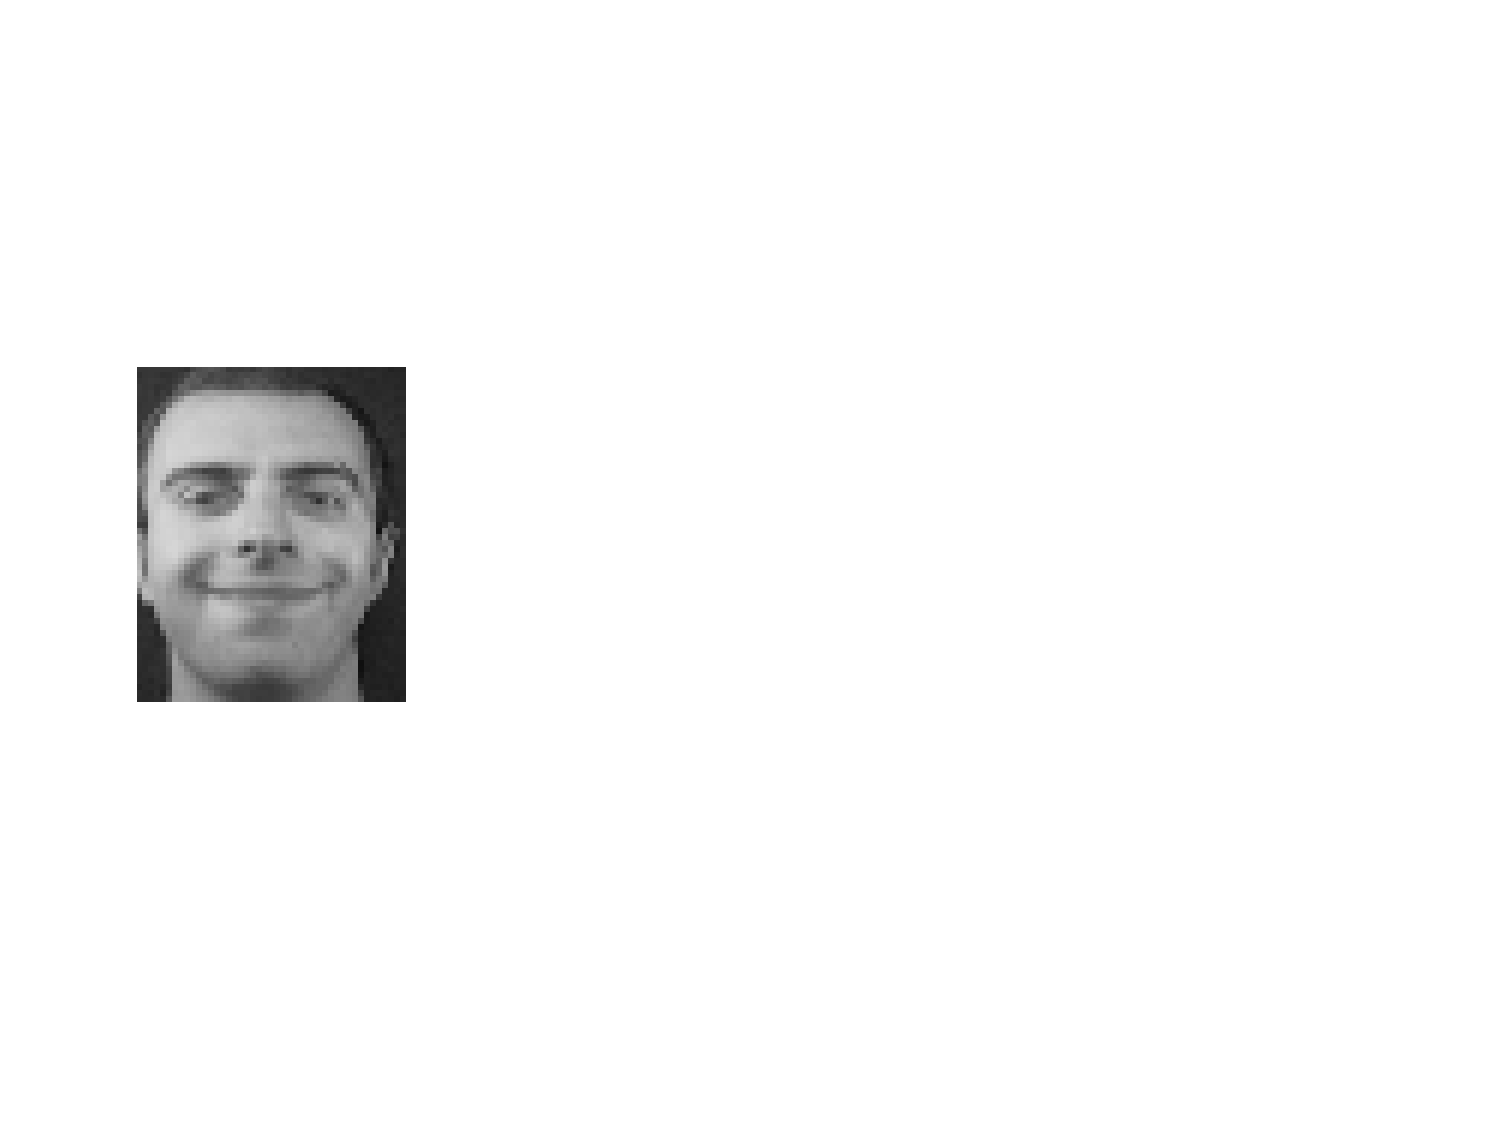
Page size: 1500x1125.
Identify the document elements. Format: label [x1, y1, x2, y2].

picture [136, 367, 406, 702]
